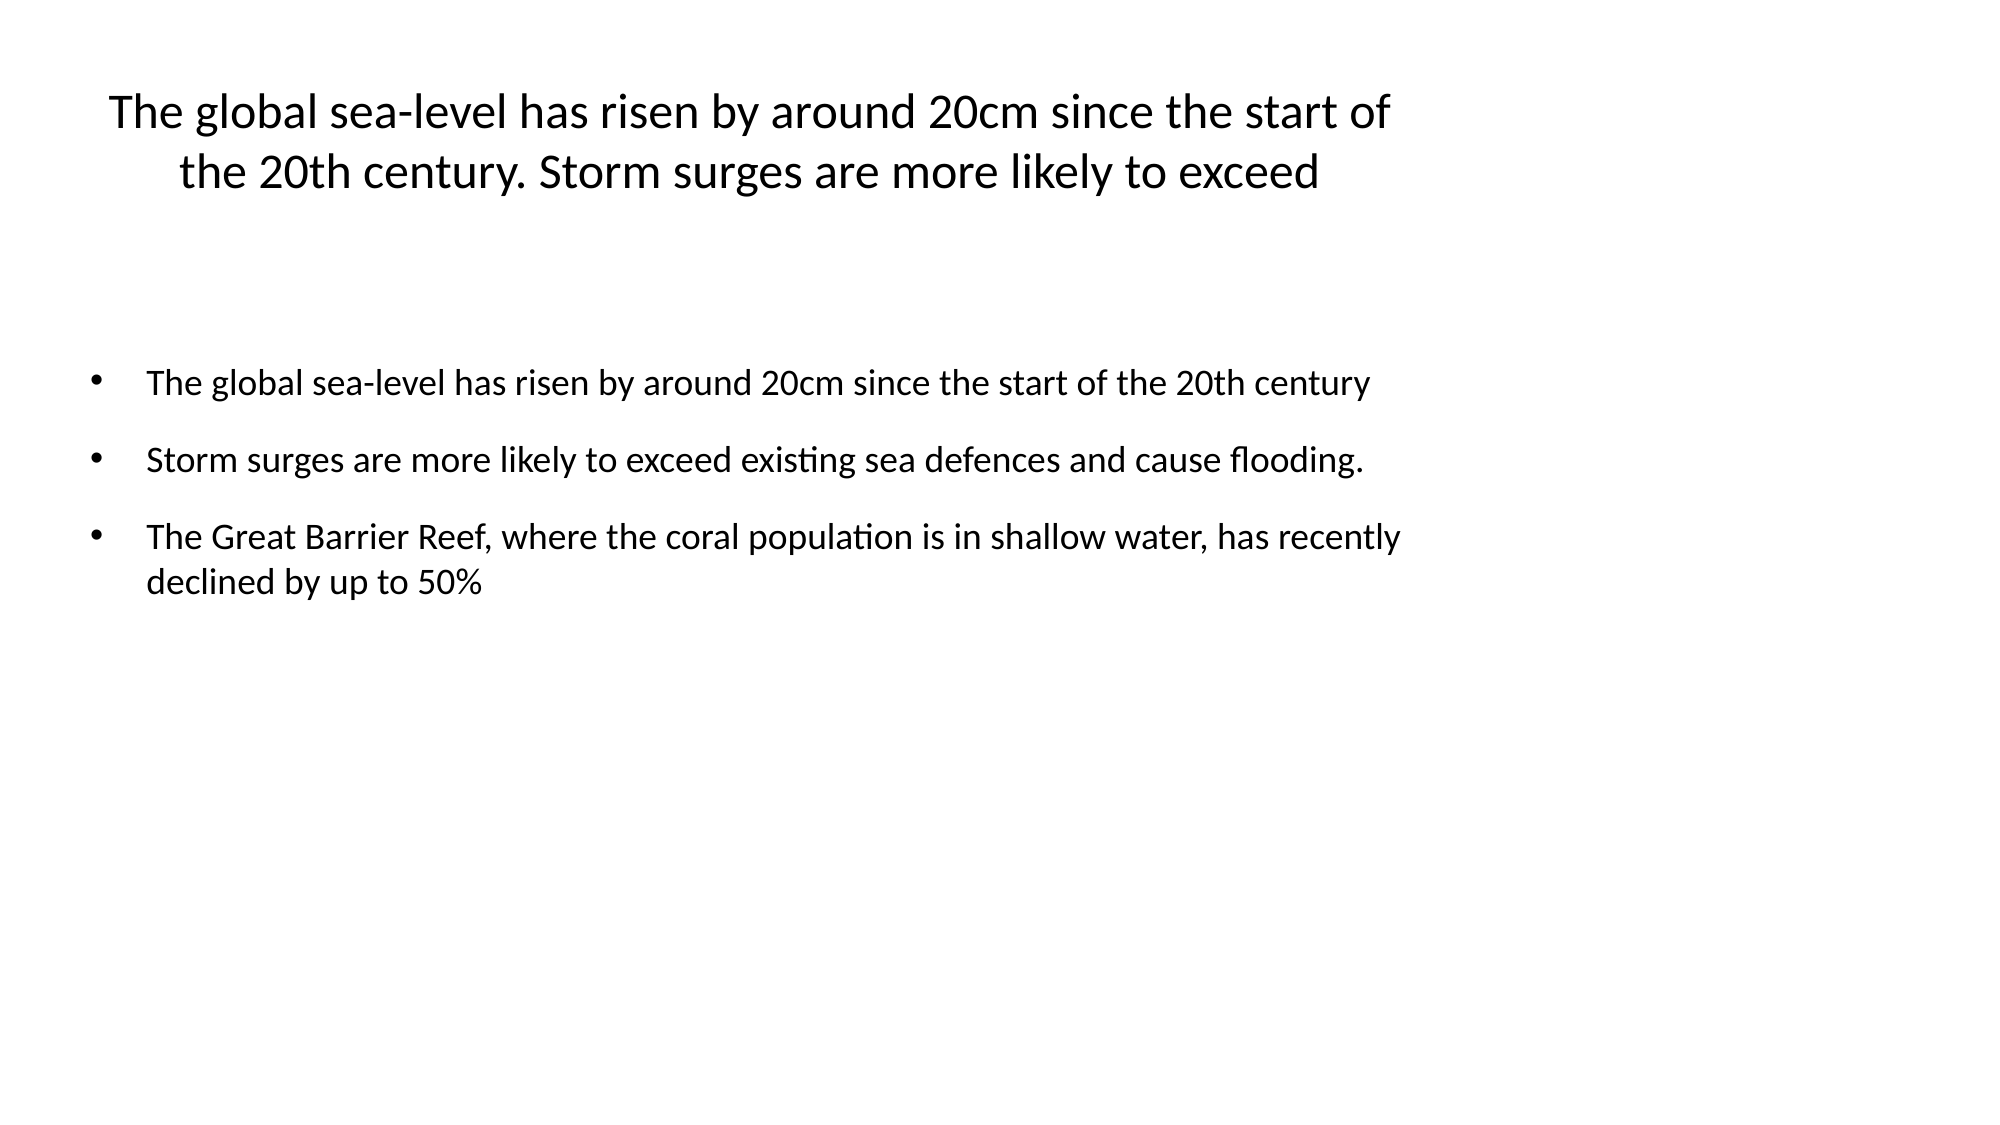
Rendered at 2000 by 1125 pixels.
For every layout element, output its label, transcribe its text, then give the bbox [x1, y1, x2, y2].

title The global sea-level has risen by around 20cm since the start of the 20th century. Storm surges are more likely to exceed [75, 45, 1425, 233]
list The global sea-level has risen by around 20cm since the start of the 20th century Storm surges are more likely to exceed existing sea defences and cause flooding. The Great Barrier Reef, where the coral population is in shallow water, has recently declined by up to 50% [75, 262, 1425, 1005]
